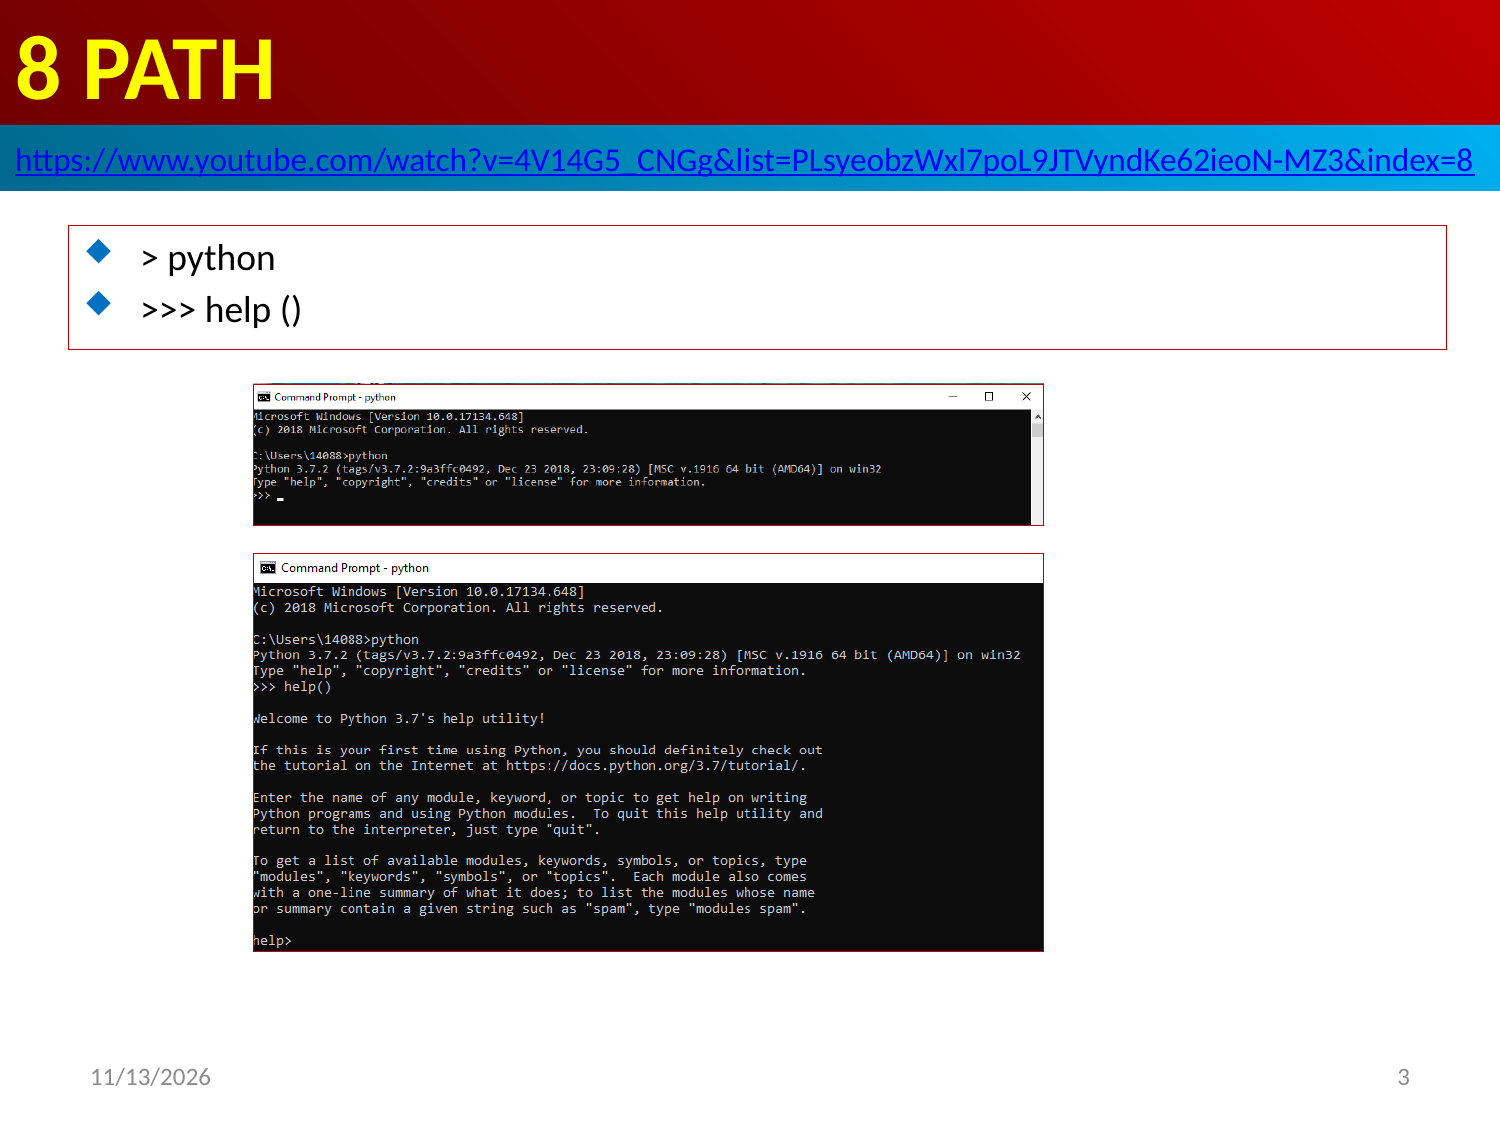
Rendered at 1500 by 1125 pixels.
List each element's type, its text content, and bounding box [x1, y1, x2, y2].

slide_number 3 [1074, 1042, 1425, 1109]
subtitle > python >>> help () [68, 225, 1447, 350]
picture [253, 383, 1044, 527]
title 8 PATH [0, 0, 1500, 125]
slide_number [75, 1042, 425, 1109]
text_box https://www.youtube.com/watch?v=4V14G5_CNGg&list=PLsyeobzWxl7poL9JTVyndKe62ieoN-MZ3&index=8 [0, 125, 1500, 191]
picture [253, 552, 1044, 952]
